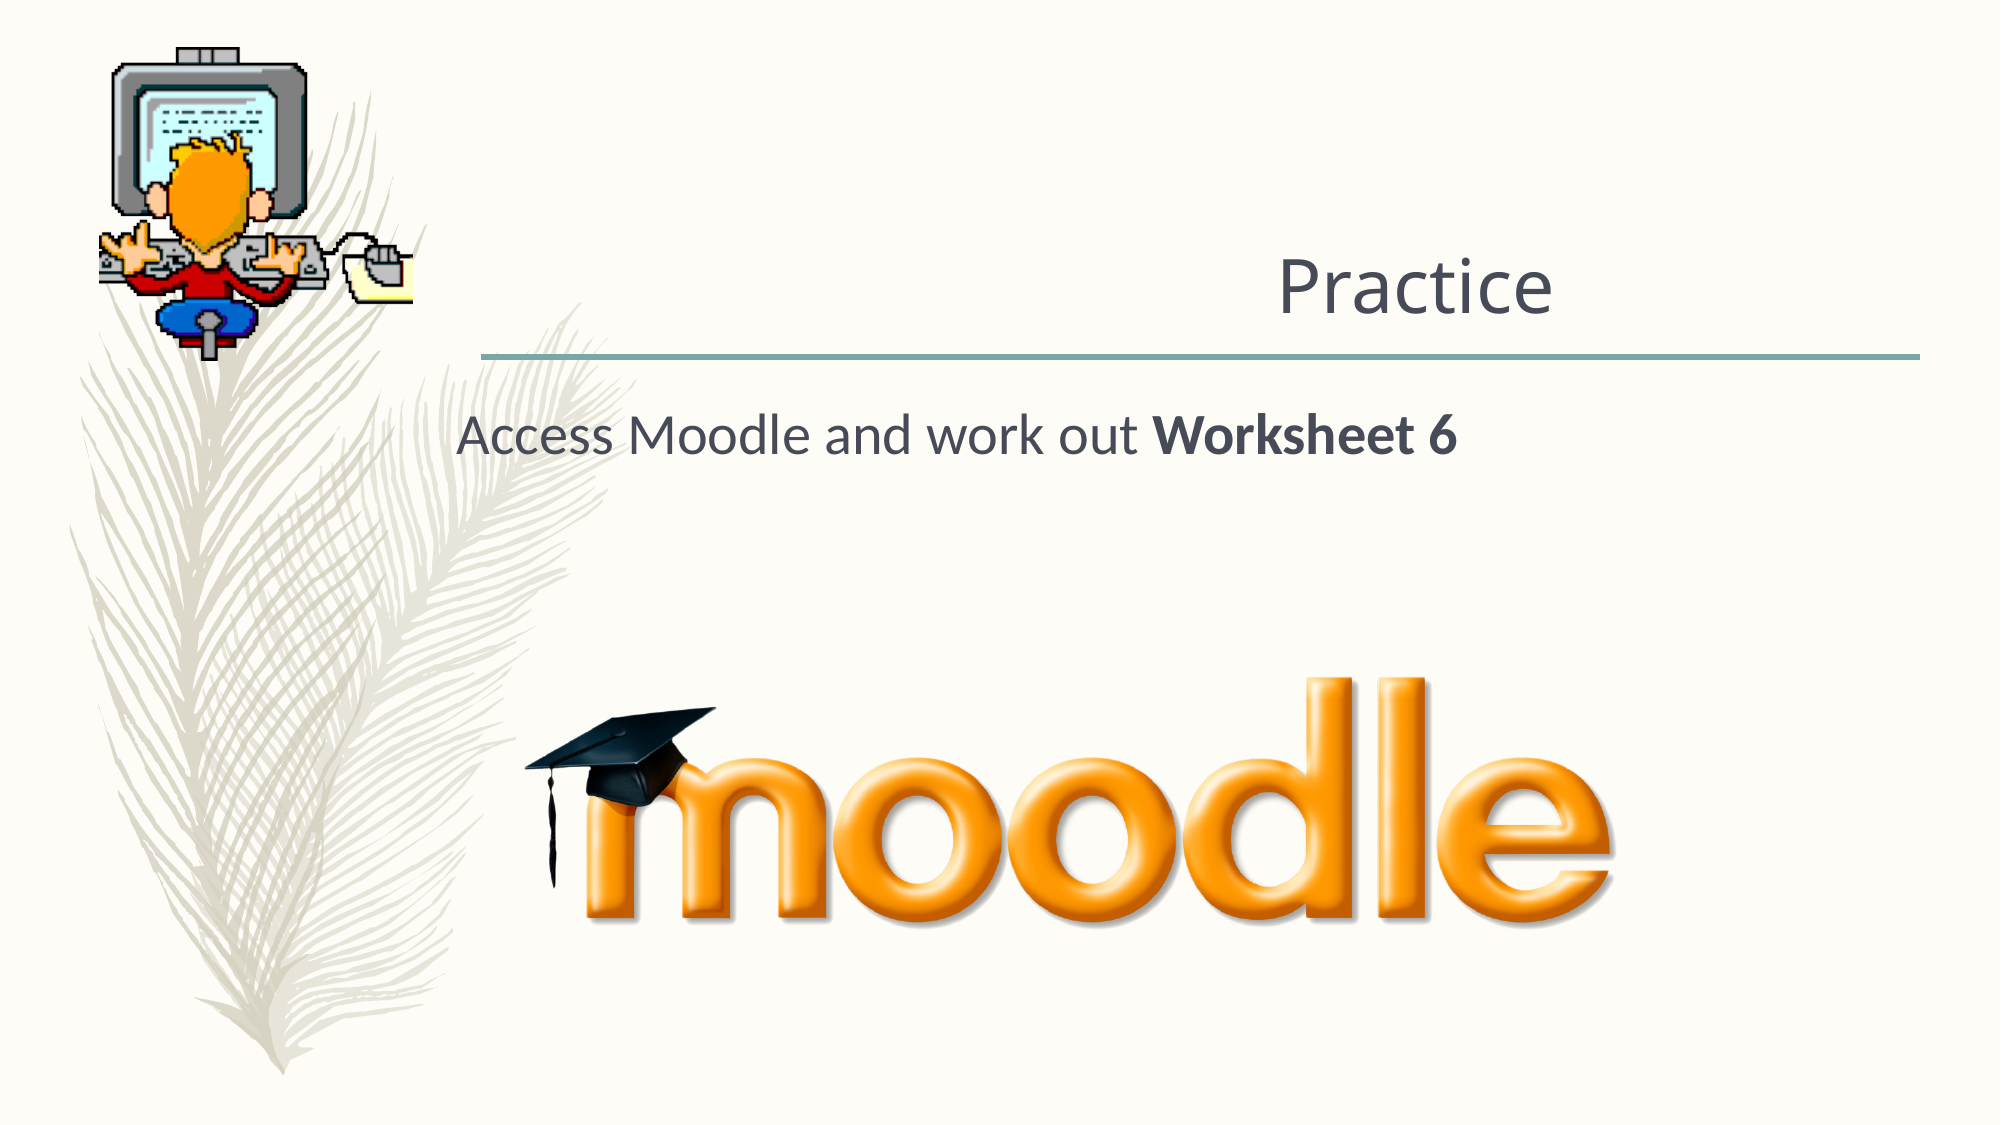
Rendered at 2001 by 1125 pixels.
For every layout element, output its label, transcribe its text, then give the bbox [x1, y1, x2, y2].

picture [515, 663, 1625, 939]
title Practice [1138, 145, 1964, 341]
list Access Moodle and work out Worksheet 6 [27, 381, 1888, 1113]
picture [99, 47, 413, 361]
